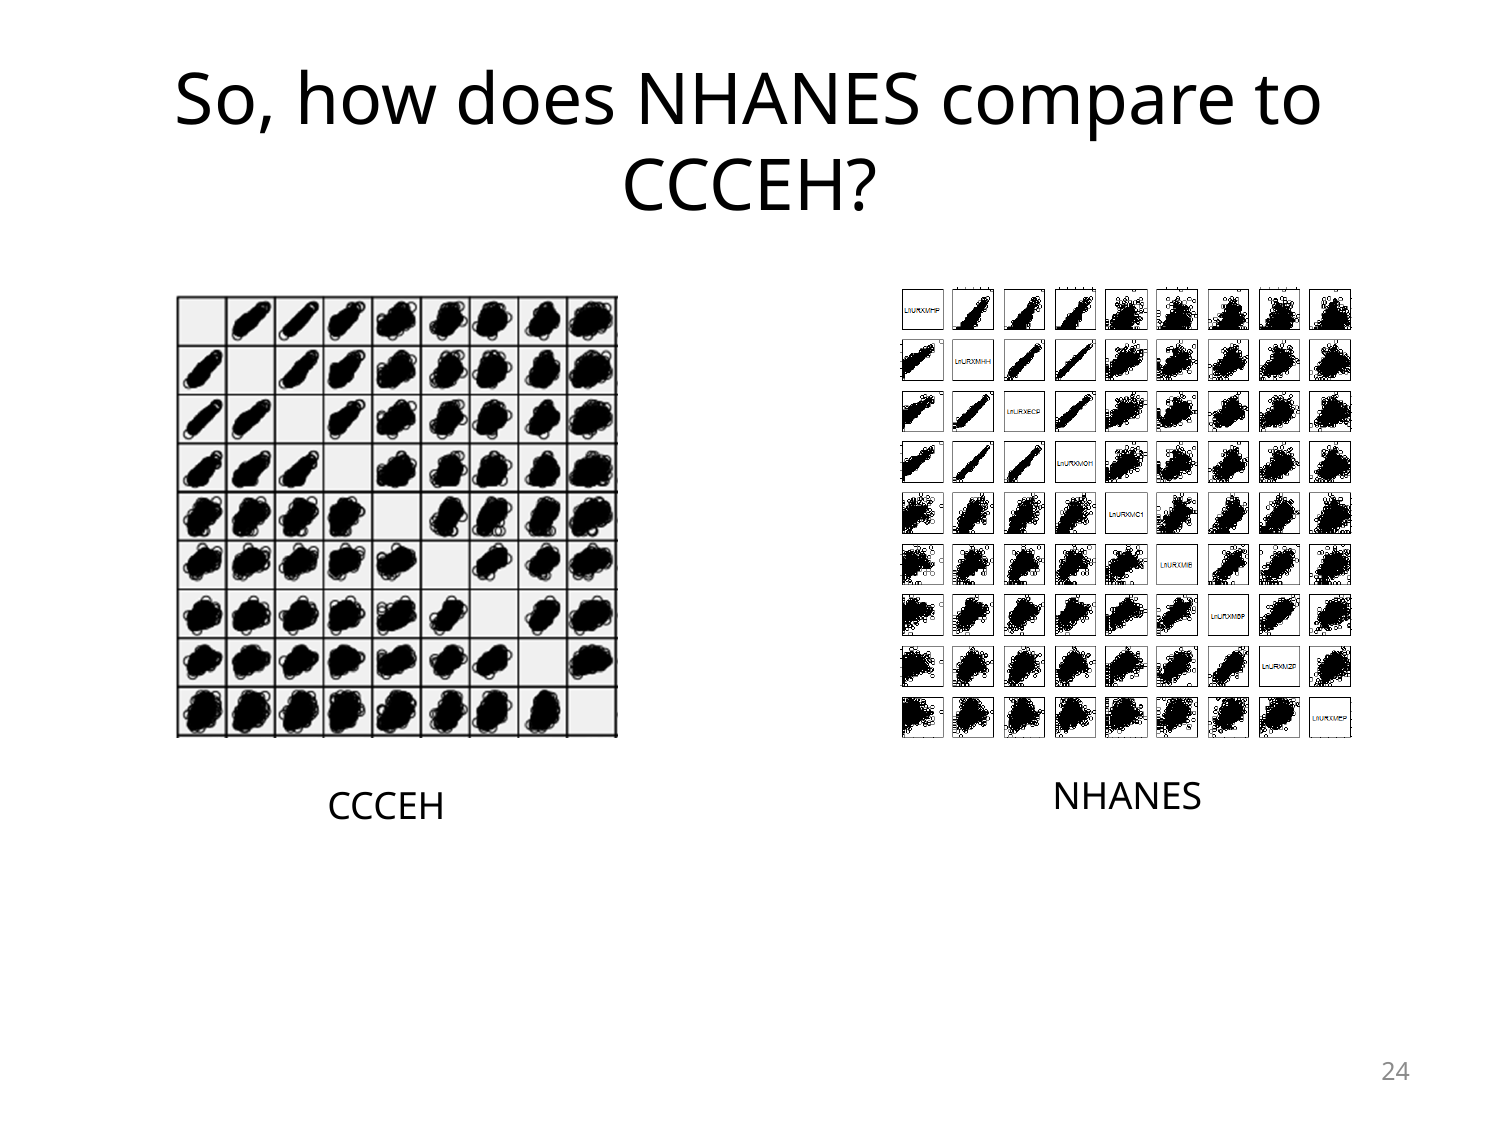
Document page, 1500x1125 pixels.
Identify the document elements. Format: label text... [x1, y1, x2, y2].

title So, how does NHANES compare to CCCEH? [75, 45, 1425, 233]
picture [899, 287, 1352, 738]
slide_number 24 [1074, 1042, 1425, 1103]
text_box NHANES [1037, 764, 1225, 825]
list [174, 287, 619, 738]
text_box CCCEH [312, 774, 469, 835]
